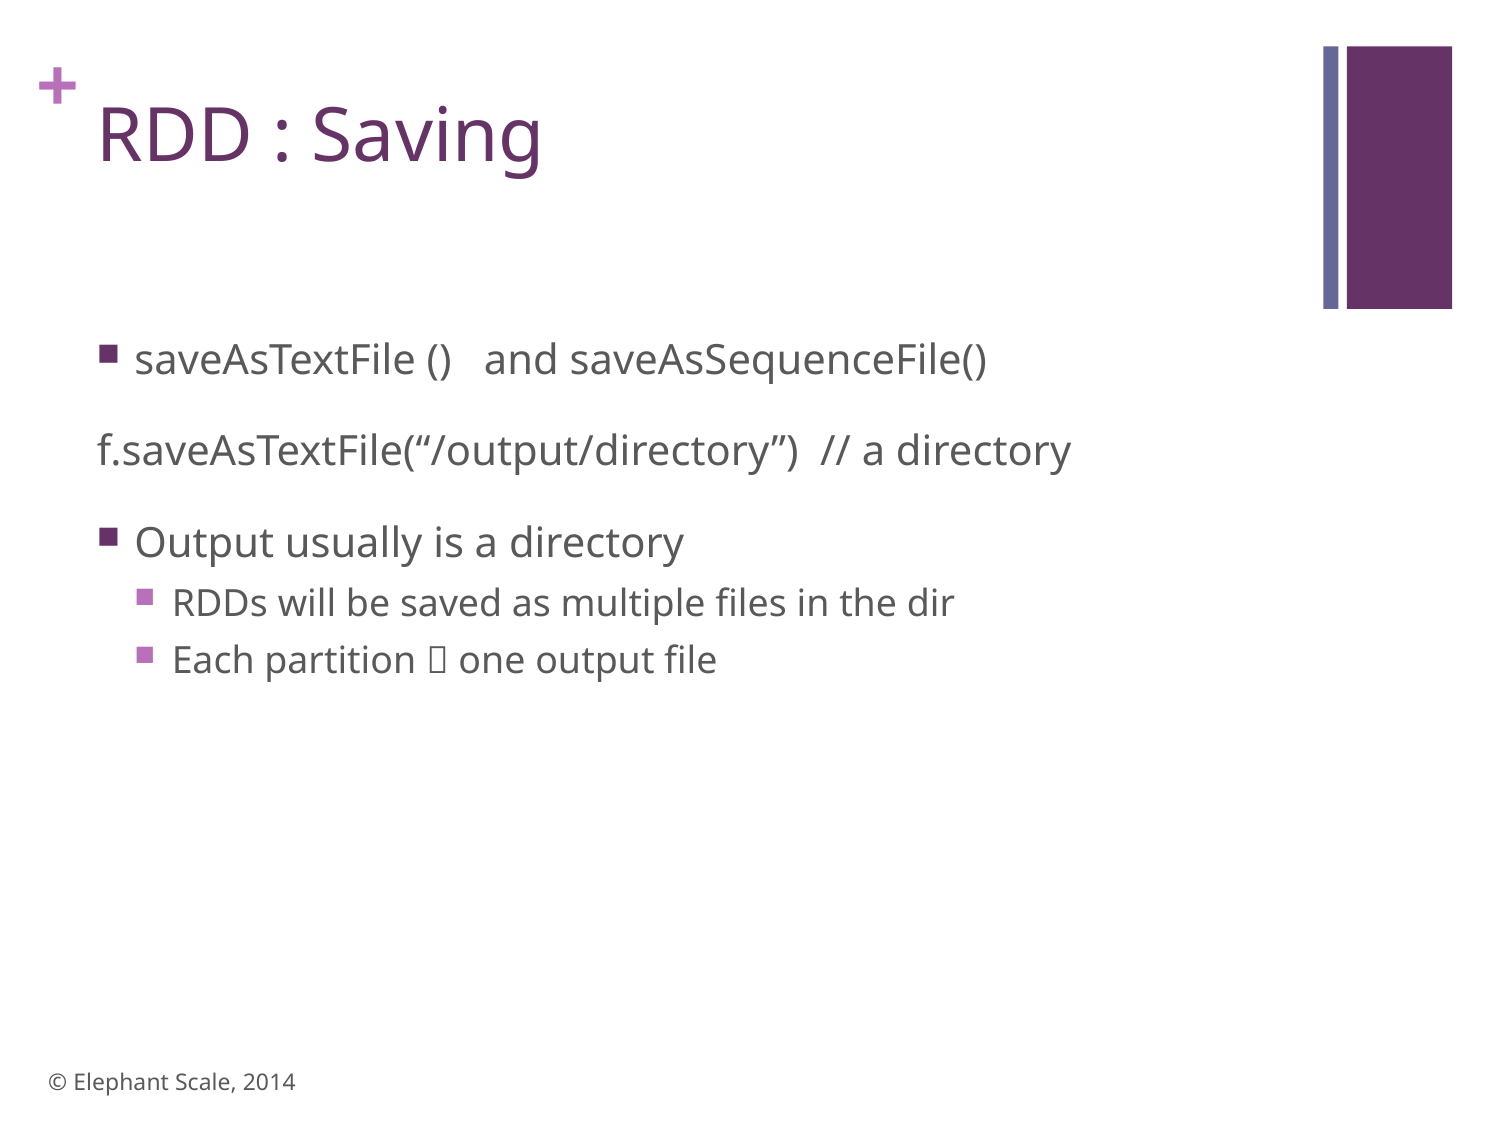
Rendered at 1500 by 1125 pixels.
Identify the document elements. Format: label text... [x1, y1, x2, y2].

title RDD : Saving [81, 79, 1322, 263]
footer © Elephant Scale, 2014 [33, 1053, 1038, 1114]
list saveAsTextFile () and saveAsSequenceFile() f.saveAsTextFile(“/output/directory”) // a directory Output usually is a directory RDDs will be saved as multiple files in the dir Each partition  one output file [81, 324, 1322, 1005]
